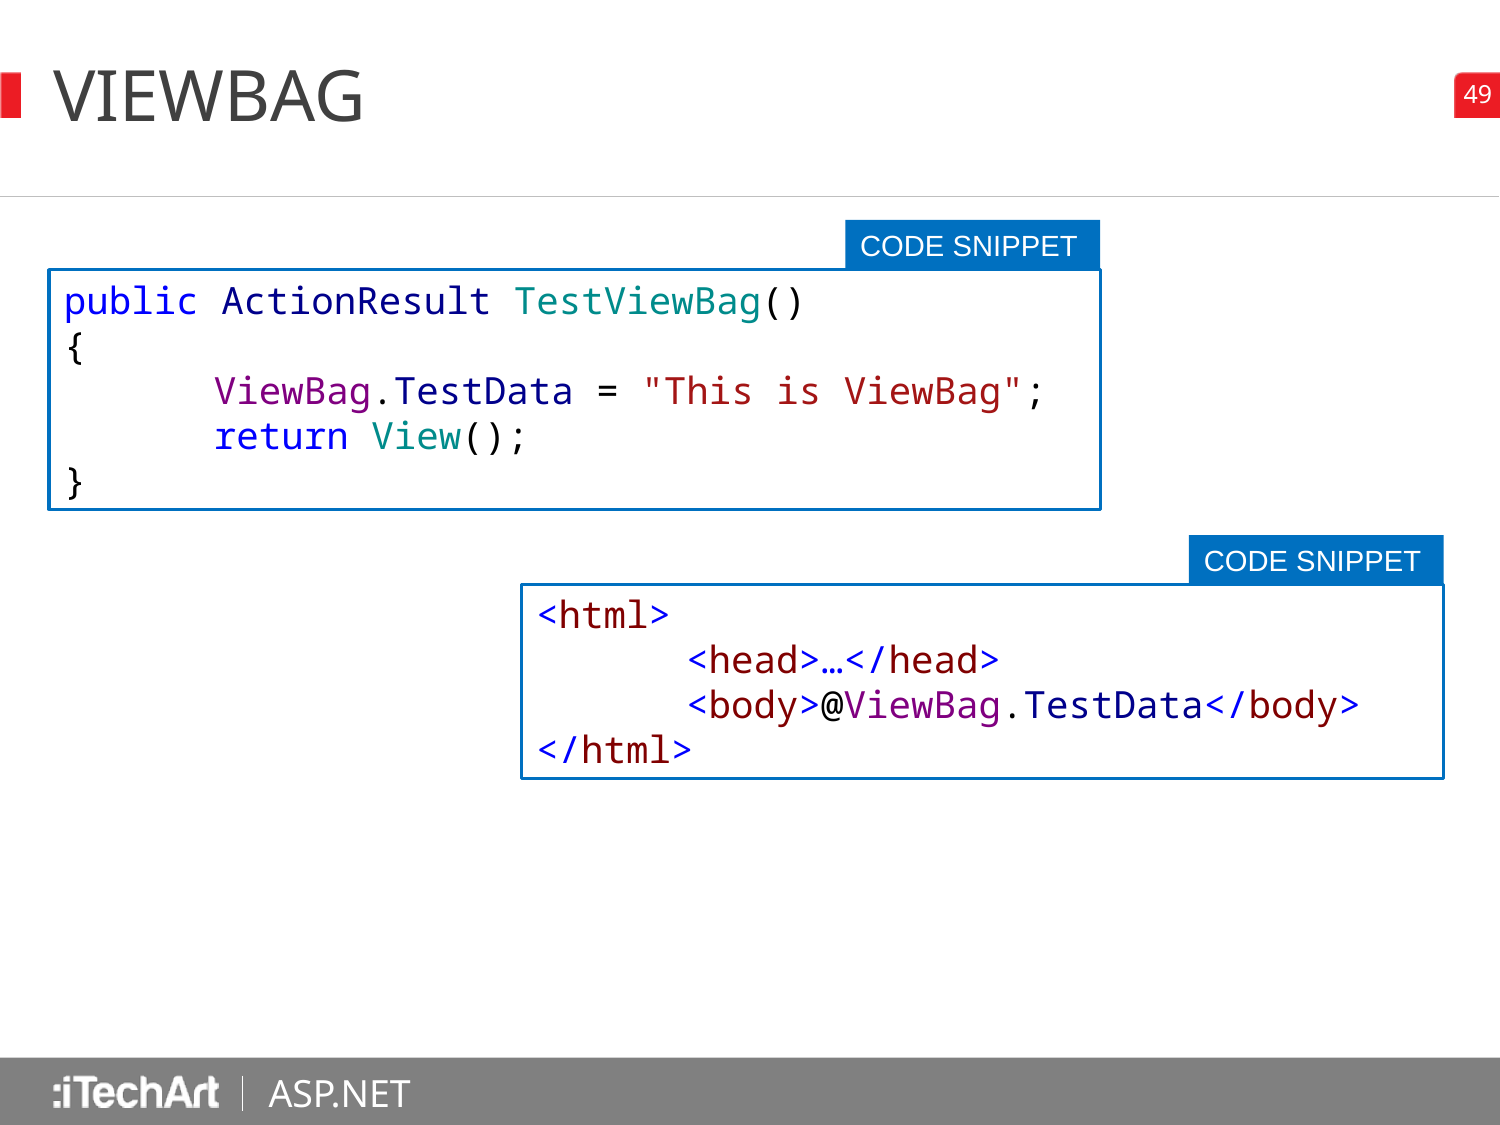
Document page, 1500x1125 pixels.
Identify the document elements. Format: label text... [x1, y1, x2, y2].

picture [0, 72, 21, 118]
title ViewBag [53, 0, 1448, 197]
picture [53, 1075, 219, 1108]
text_box CODE SNIPPET [845, 219, 1101, 270]
text_box public ActionResult TestViewBag() { ViewBag.TestData = "This is ViewBag"; return View(); } [48, 269, 1101, 510]
text_box CODE SNIPPET [1188, 535, 1444, 585]
text_box <html> <head>…</head> <body>@ViewBag.TestData</body> </html> [521, 584, 1444, 779]
picture [1454, 72, 1500, 118]
